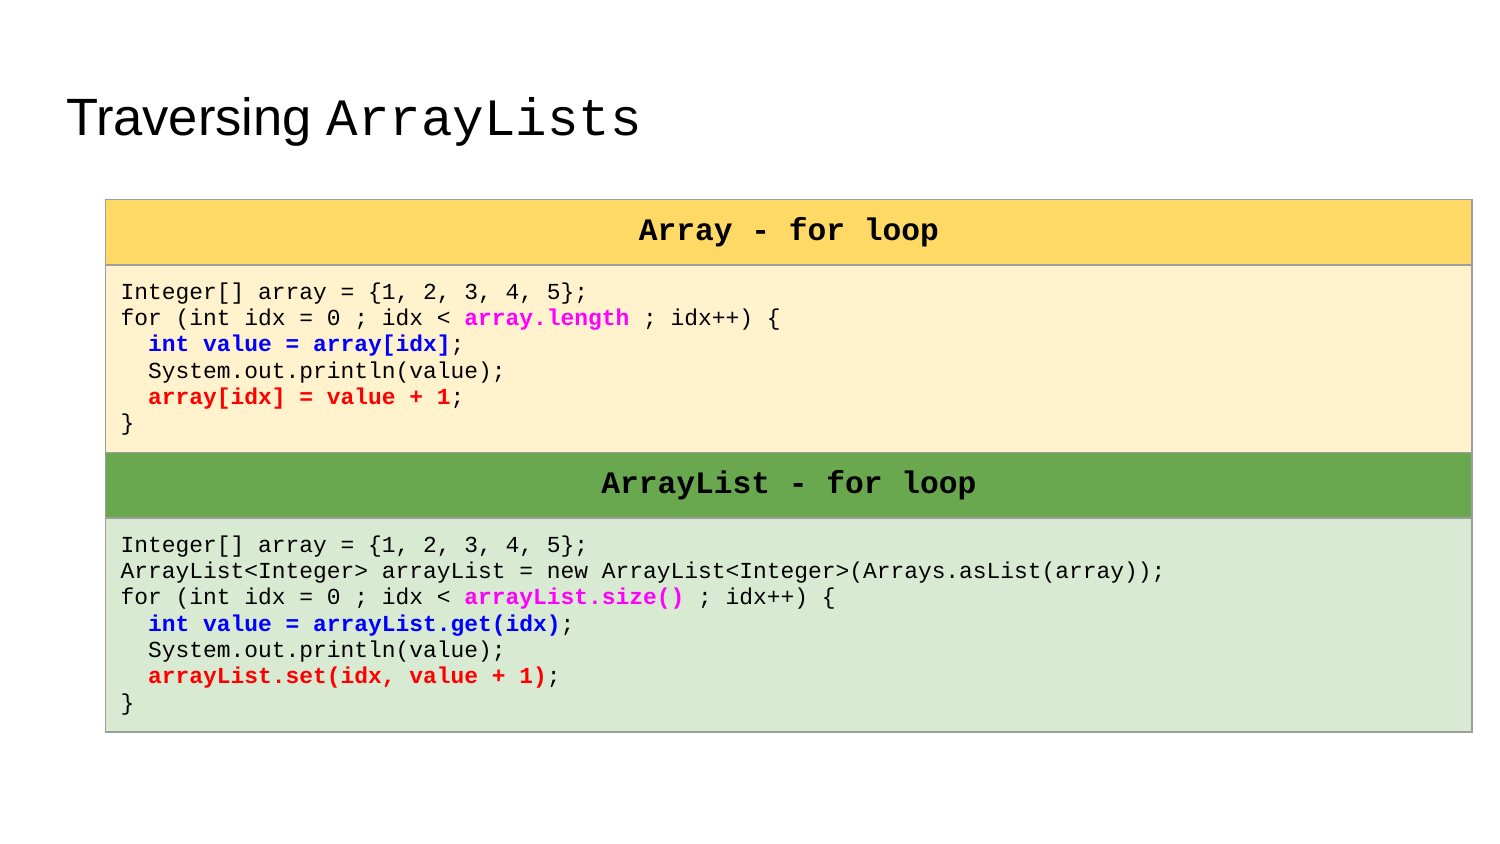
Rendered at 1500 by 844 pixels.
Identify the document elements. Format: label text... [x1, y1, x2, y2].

table_cell Integer[] array = {1, 2, 3, 4, 5}; for (int idx = 0 ; idx < array.length ; idx++) { int value = array[idx]; System.out.println(value); array[idx] = value + 1; } [106, 266, 1471, 452]
table_header Array - for loop [106, 200, 1471, 264]
table_cell ArrayList - for loop [106, 453, 1471, 517]
table_cell Integer[] array = {1, 2, 3, 4, 5}; ArrayList<Integer> arrayList = new ArrayList<Integer>(Arrays.asList(array)); for (int idx = 0 ; idx < arrayList.size() ; idx++) { int value = arrayList.get(idx); System.out.println(value); arrayList.set(idx, value + 1); } [106, 519, 1471, 731]
title Traversing ArrayLists [51, 72, 1449, 167]
